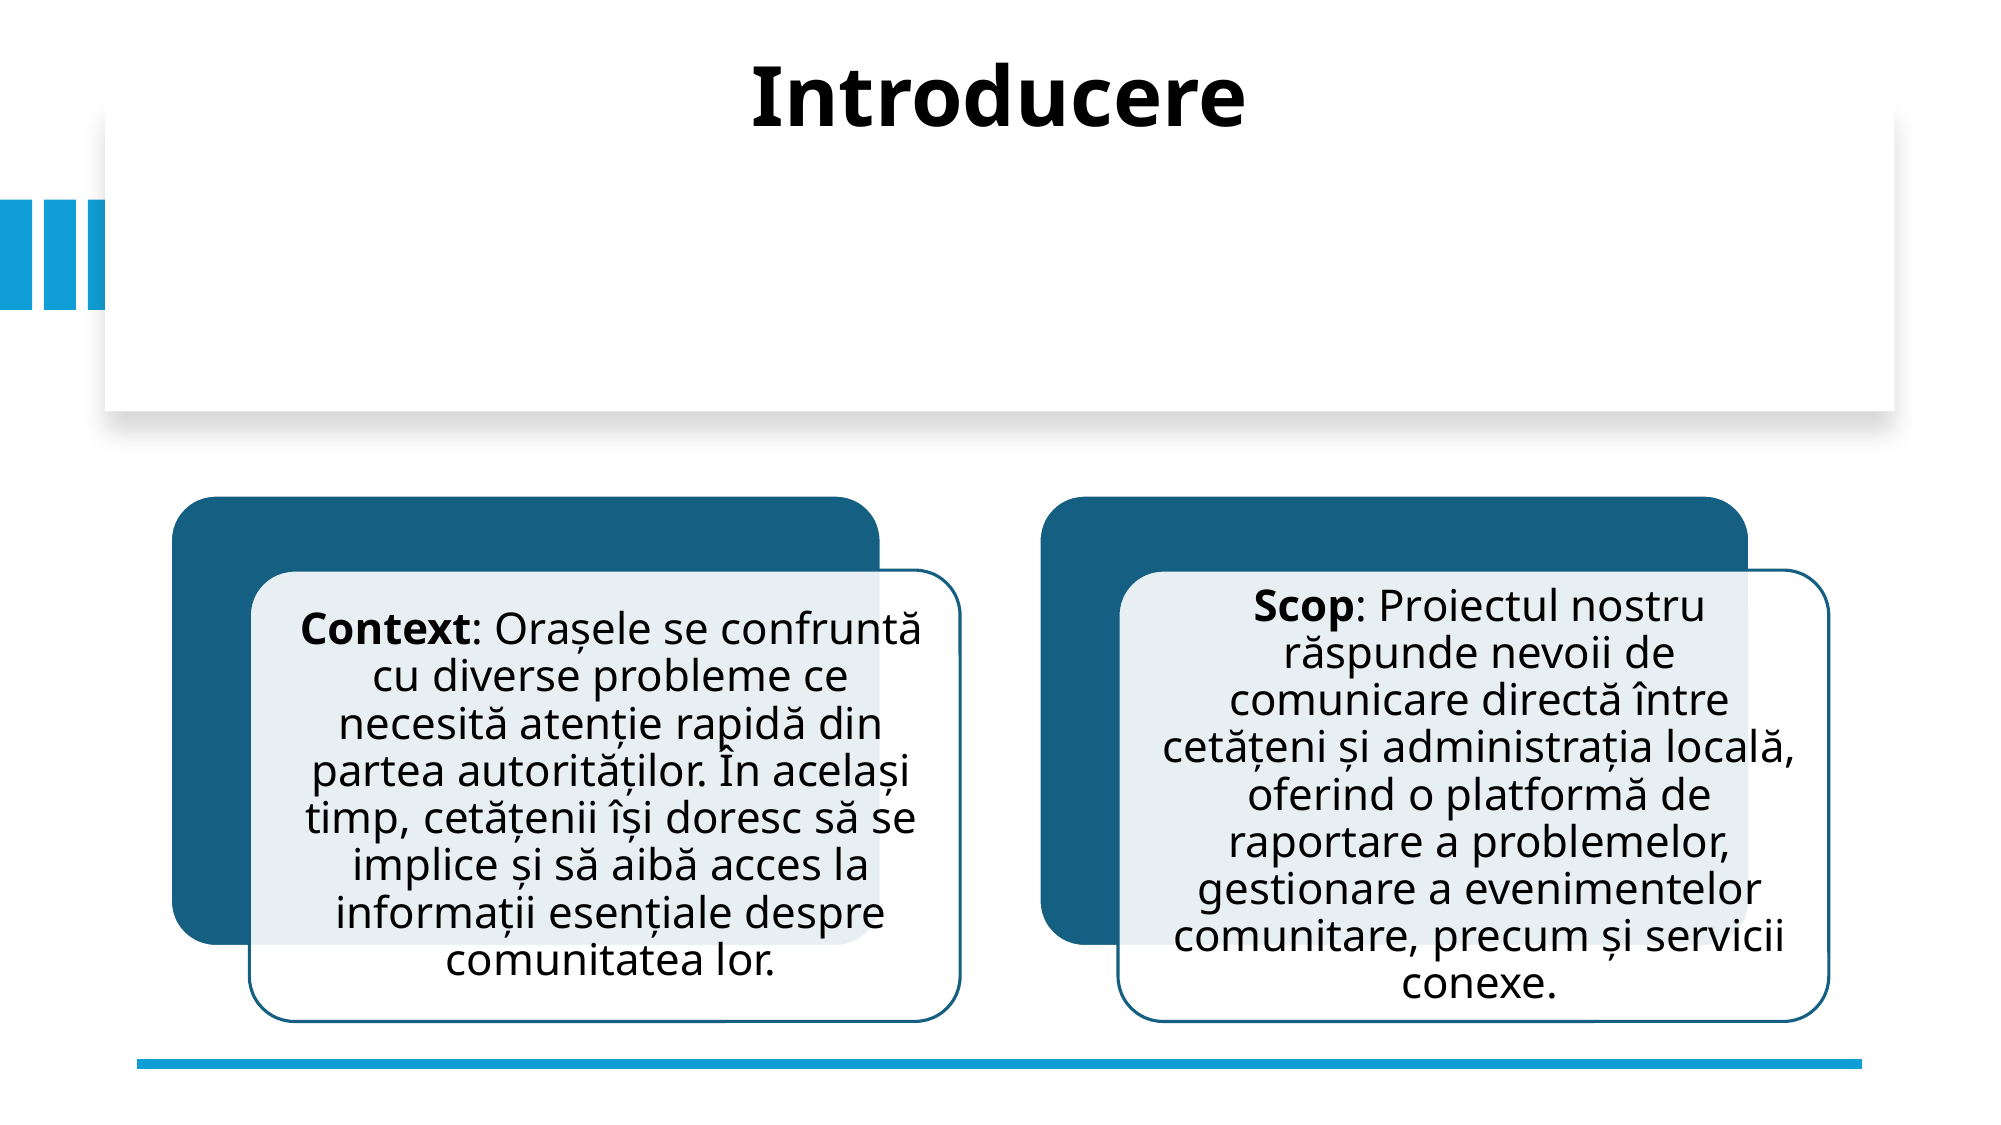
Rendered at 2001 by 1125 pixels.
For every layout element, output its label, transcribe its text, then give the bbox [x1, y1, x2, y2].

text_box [0, 199, 121, 311]
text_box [147, 494, 1852, 1022]
text_box [0, 0, 2000, 1125]
text_box [103, 99, 1896, 413]
text_box Introducere [475, 36, 1525, 151]
